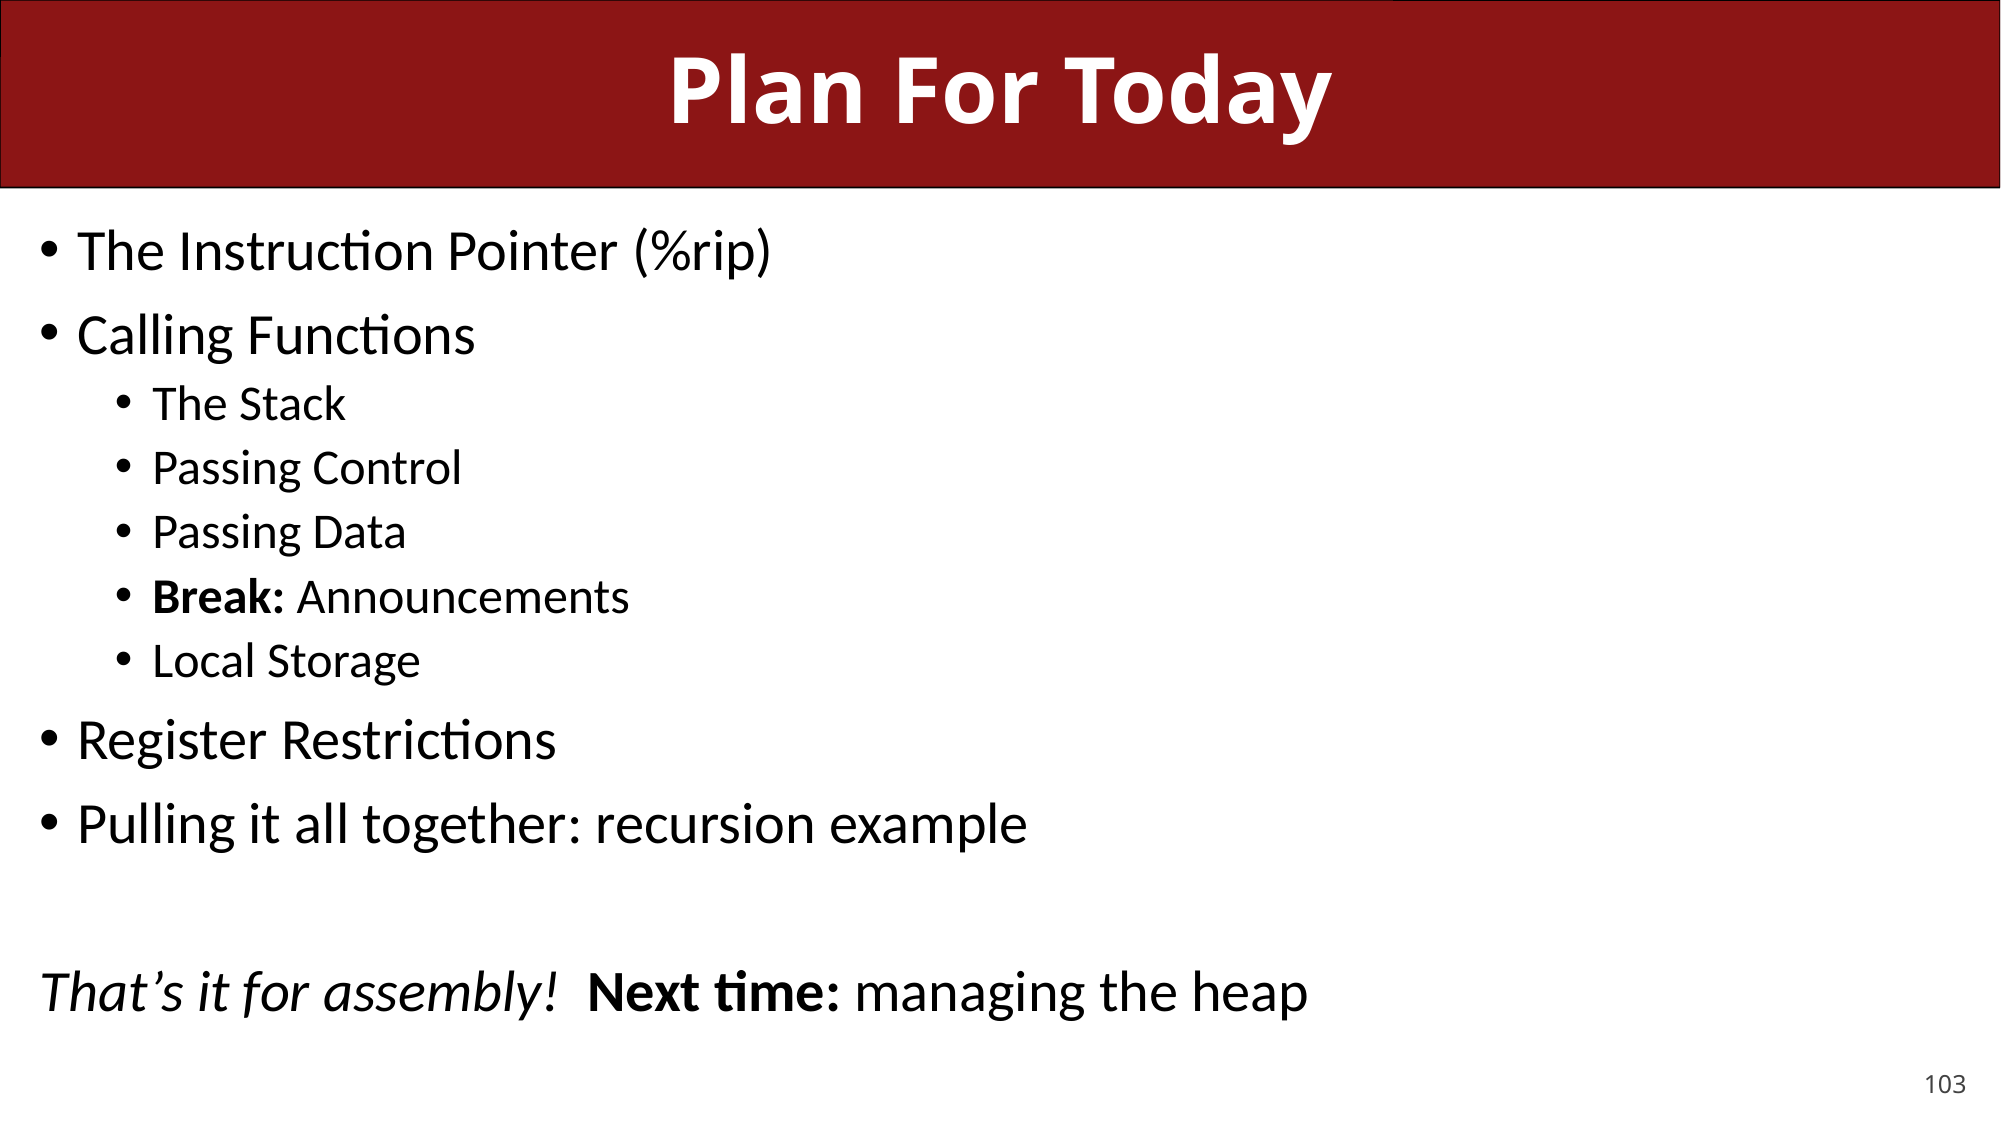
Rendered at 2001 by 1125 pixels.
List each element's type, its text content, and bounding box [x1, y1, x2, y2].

title Plan For Today [75, 0, 1925, 188]
list The Instruction Pointer (%rip) Calling Functions The Stack Passing Control Passing Data Break: Announcements Local Storage Register Restrictions Pulling it all together: recursion example That’s it for assembly! Next time: managing the heap [24, 212, 1963, 1113]
